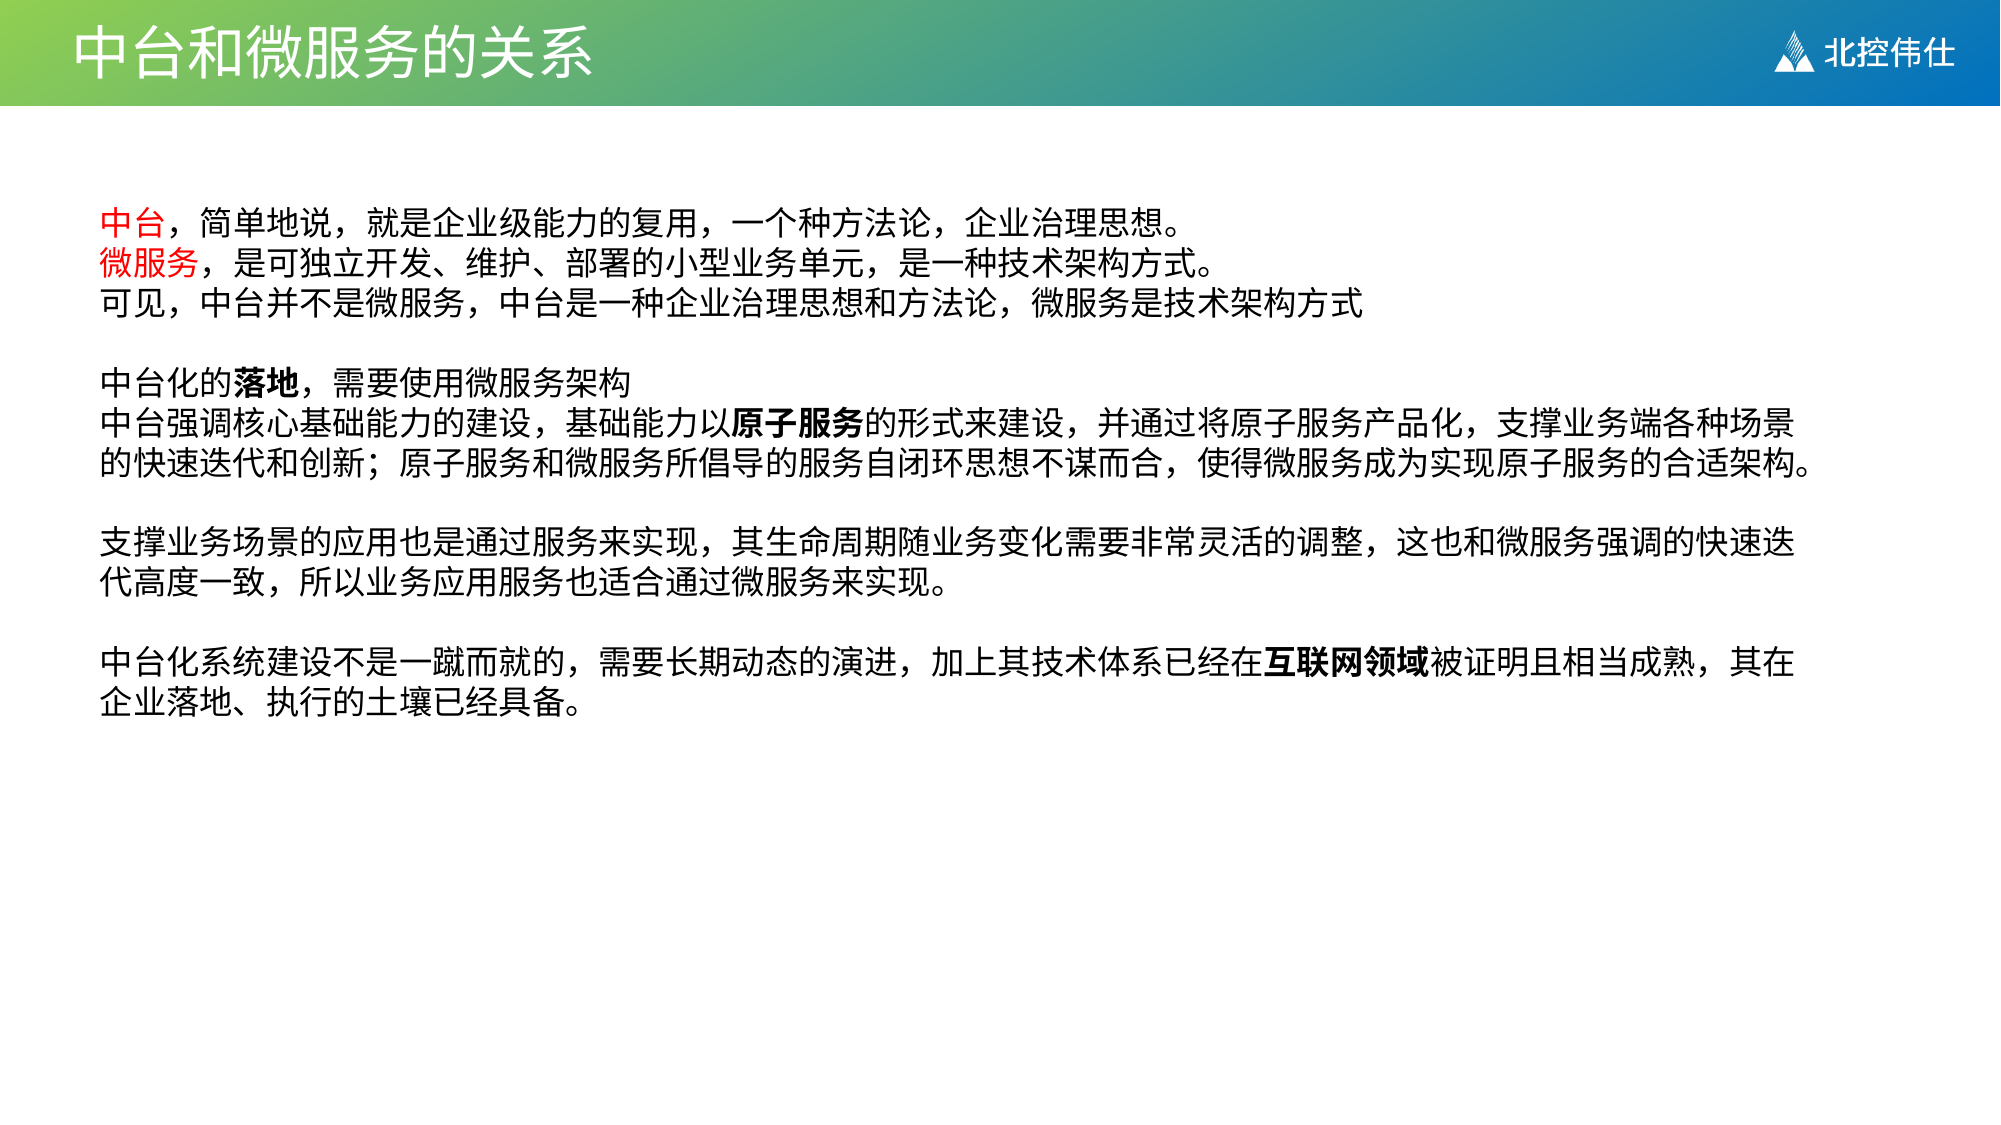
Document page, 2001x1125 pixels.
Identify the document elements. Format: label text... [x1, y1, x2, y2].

title 中台和微服务的关系 [56, 6, 1052, 96]
picture [1774, 30, 1961, 72]
text_box 中台，简单地说，就是企业级能力的复用，一个种方法论，企业治理思想。 微服务，是可独立开发、维护、部署的小型业务单元，是一种技术架构方式。 可见，中台并不是微服务，中台是一种企业治理思想和方法论，微服务是技术架构方式 中台化的落地，需要使用微服务架构 中台强调核心基础能力的建设，基础能力以原子服务的形式来建设，并通过将原子服务产品化，支撑业务端各种场景的快速迭代和创新；原子服务和微服务所倡导的服务自闭环思想不谋而合，使得微服务成为实现原子服务的合适架构。 支撑业务场景的应用也是通过服务来实现，其生命周期随业务变化需要非常灵活的调整，这也和微服务强调的快速迭代高度一致，所以业务应用服务也适合通过微服务来实现。 中台化系统建设不是一蹴而就的，需要长期动态的演进，加上其技术体系已经在互联网领域被证明且相当成熟，其在企业落地、执行的土壤已经具备。 [85, 195, 1833, 729]
